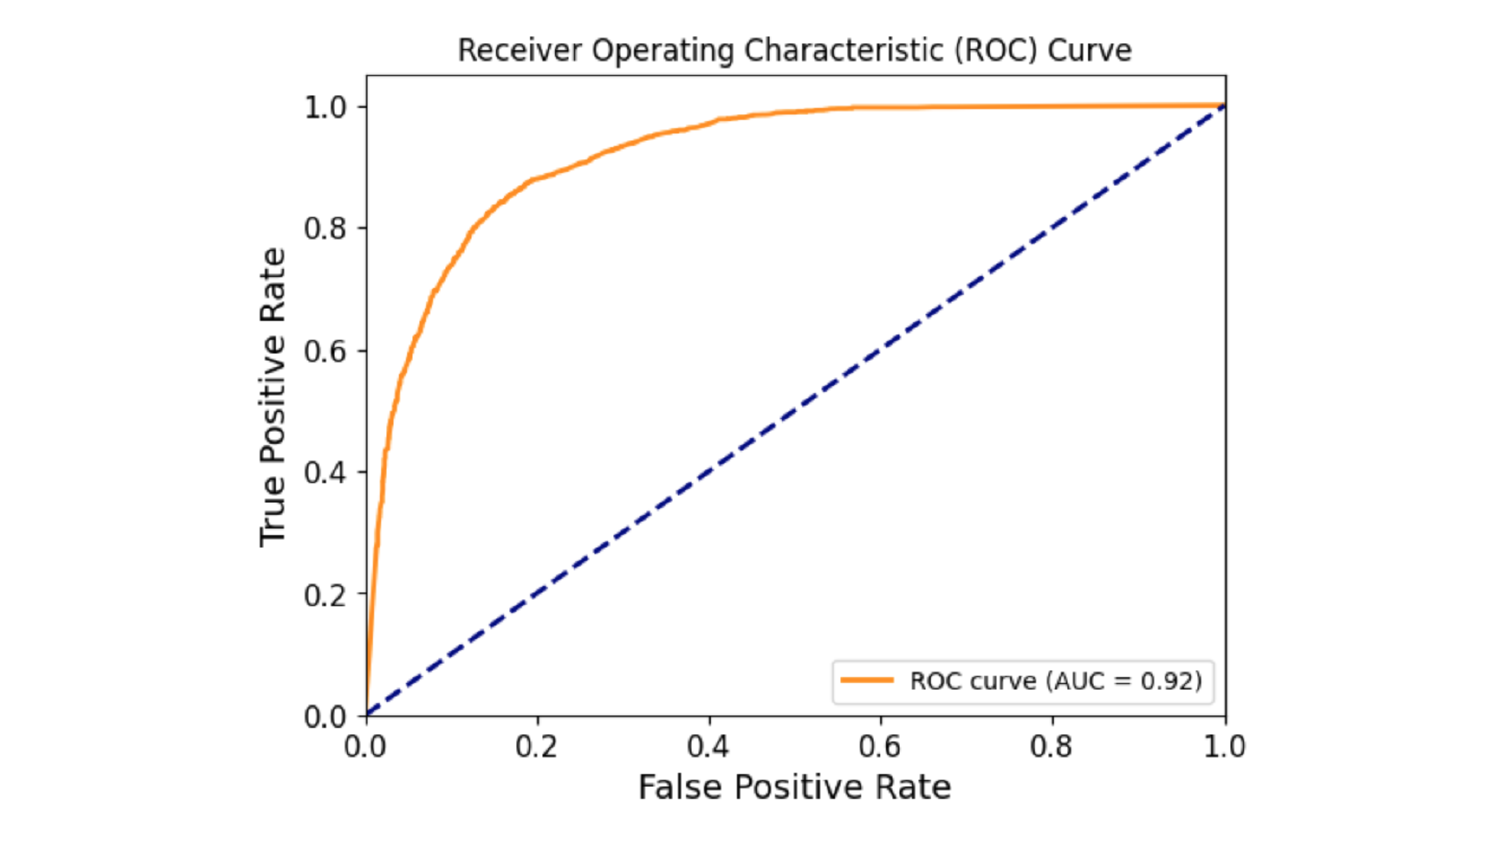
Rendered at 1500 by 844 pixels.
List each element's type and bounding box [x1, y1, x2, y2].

picture [244, 24, 1256, 819]
